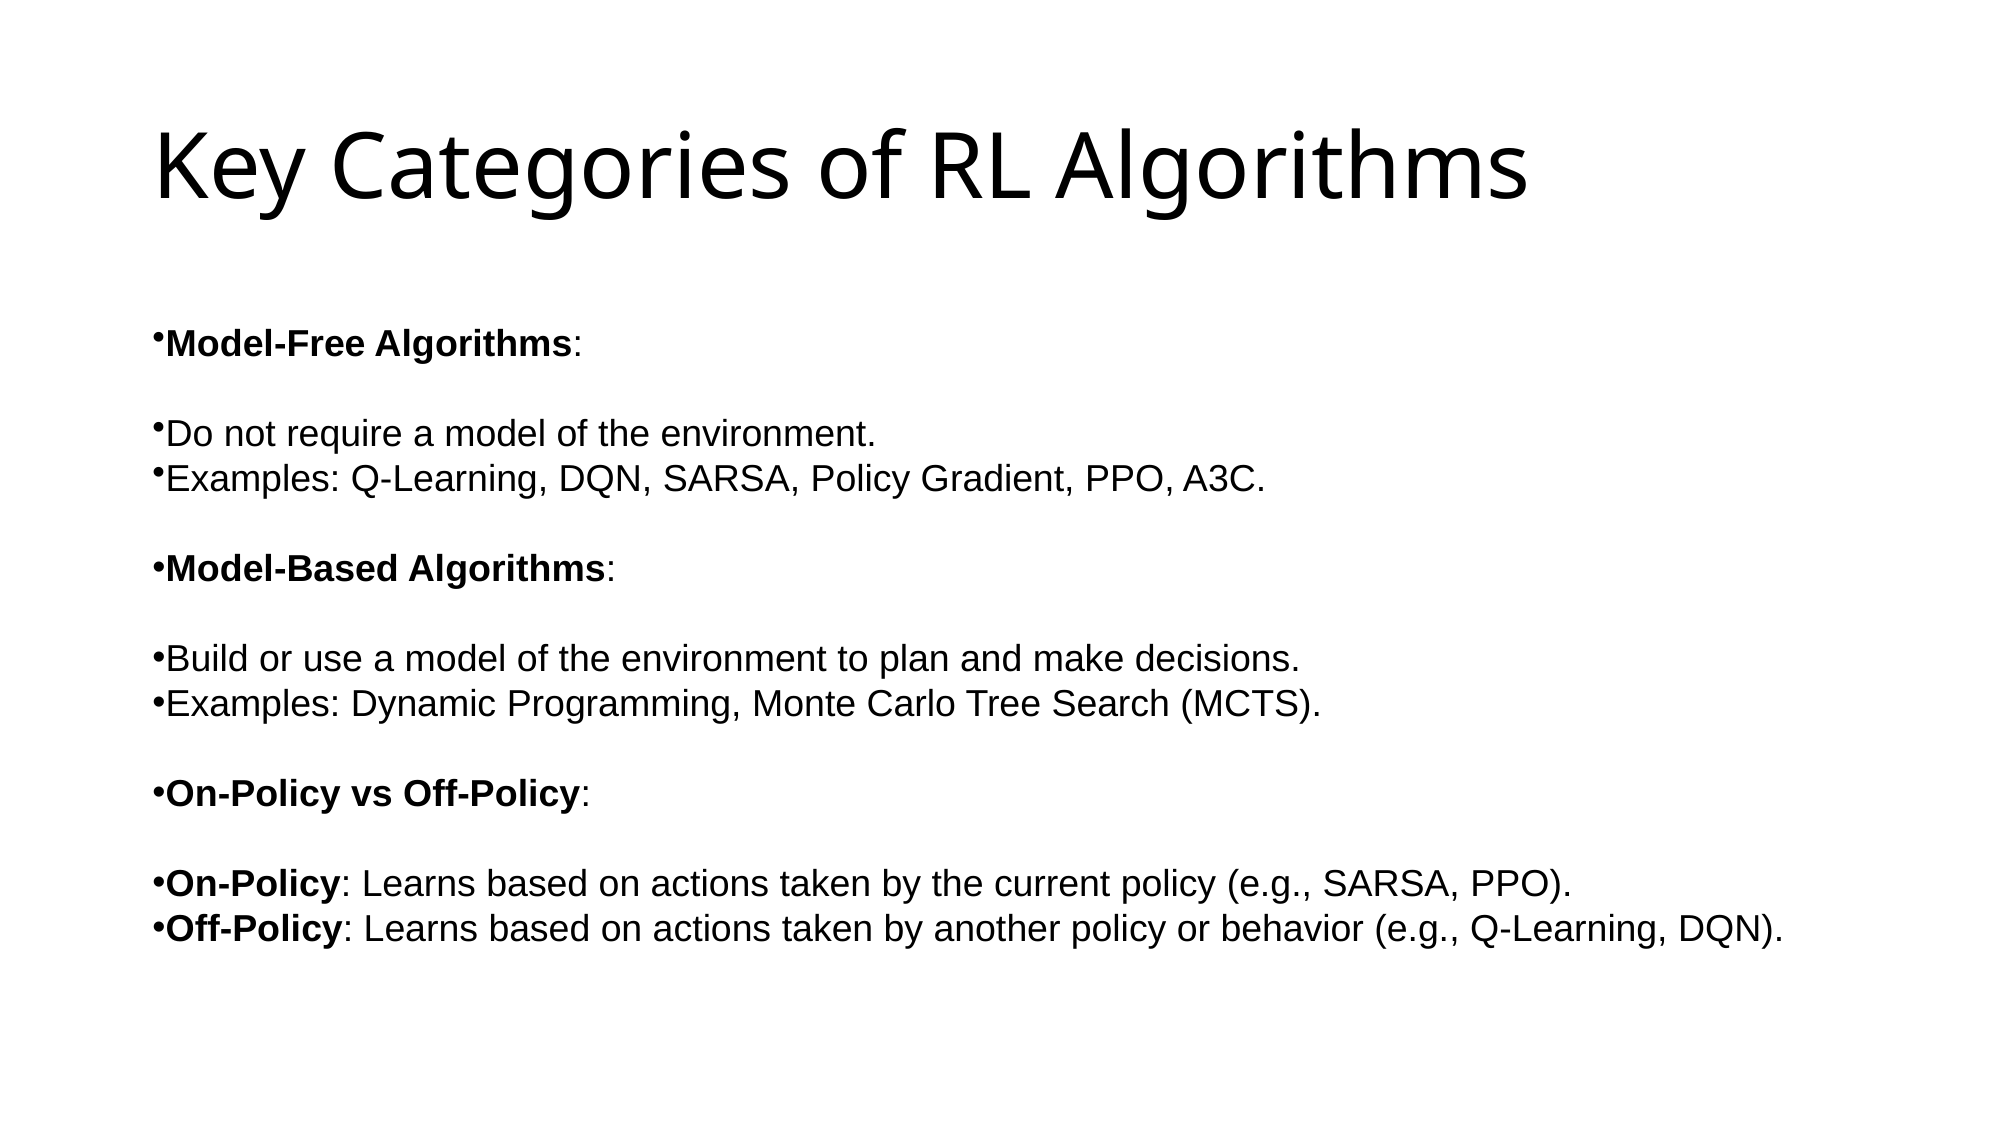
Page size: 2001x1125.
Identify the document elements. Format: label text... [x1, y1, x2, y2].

list Model-Free Algorithms: Do not require a model of the environment. Examples: Q-Learning, DQN, SARSA, Policy Gradient, PPO, A3C. Model-Based Algorithms: Build or use a model of the environment to plan and make decisions. Examples: Dynamic Programming, Monte Carlo Tree Search (MCTS). On-Policy vs Off-Policy: On-Policy: Learns based on actions taken by the current policy (e.g., SARSA, PPO). Off-Policy: Learns based on actions taken by another policy or behavior (e.g., Q-Learning, DQN). [137, 311, 1818, 1002]
title Key Categories of RL Algorithms [137, 59, 1863, 278]
